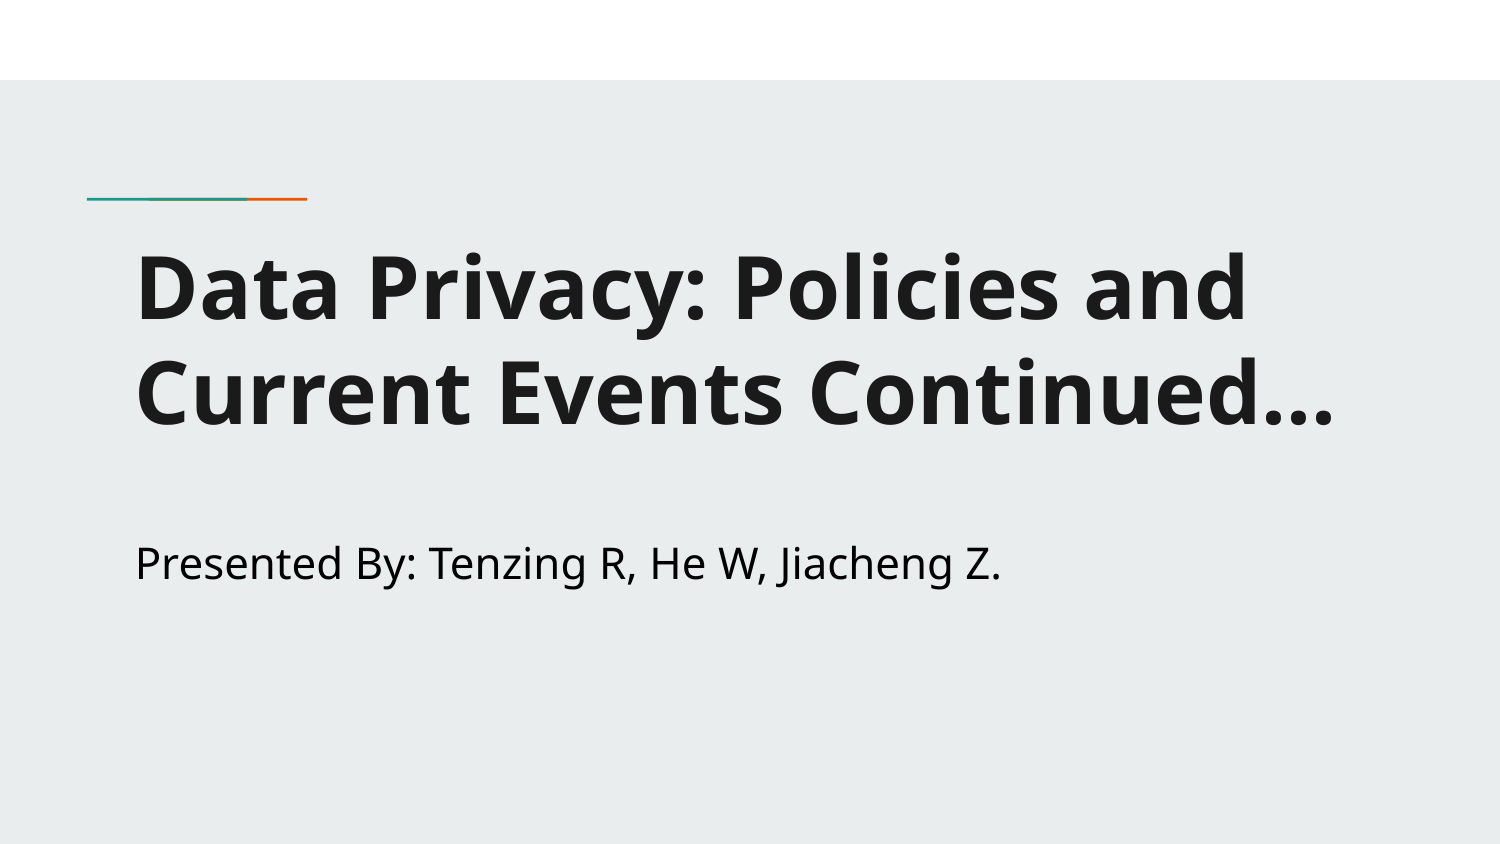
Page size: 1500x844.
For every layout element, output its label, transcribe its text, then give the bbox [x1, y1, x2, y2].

subtitle Presented By: Tenzing R, He W, Jiacheng Z. [119, 520, 1381, 610]
title Data Privacy: Policies and Current Events Continued... [119, 216, 1381, 490]
